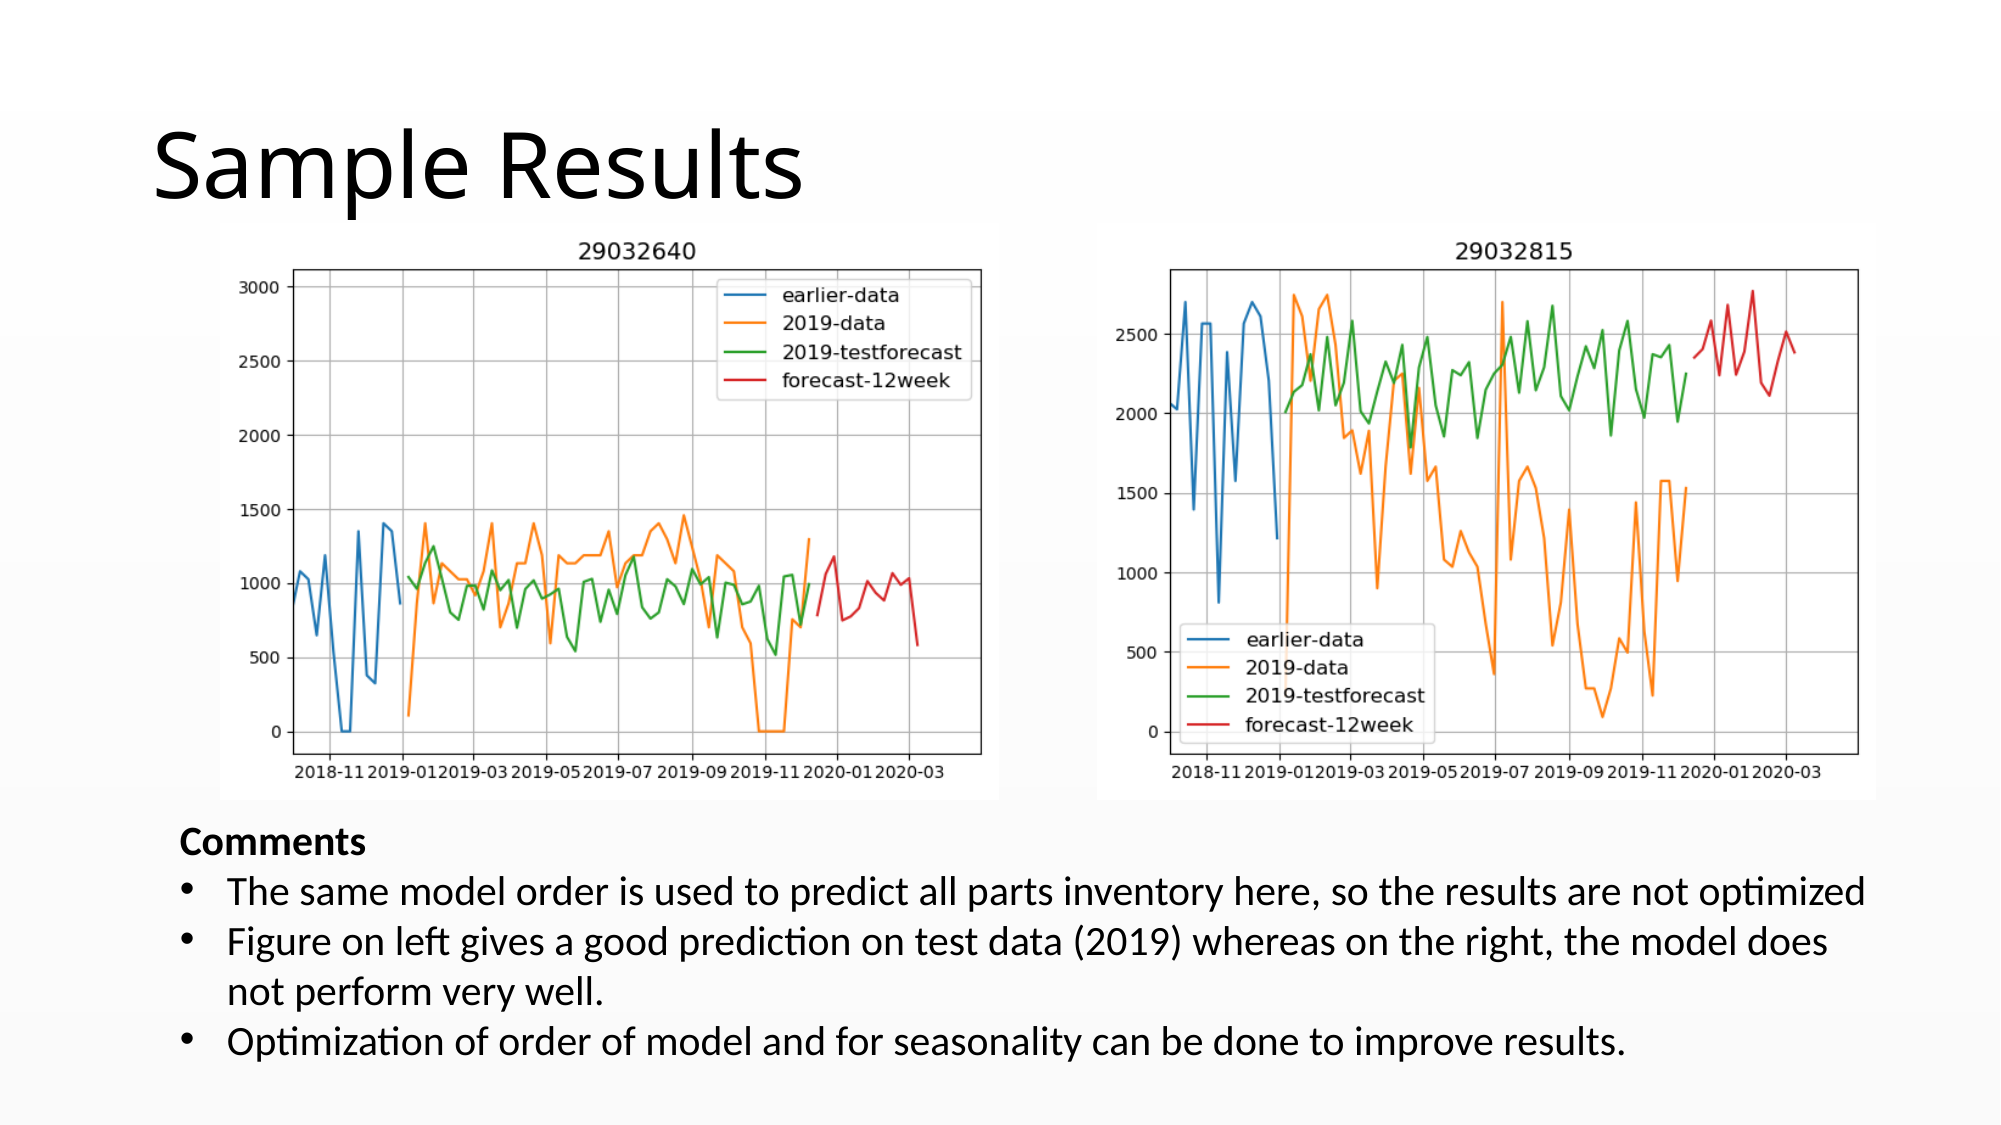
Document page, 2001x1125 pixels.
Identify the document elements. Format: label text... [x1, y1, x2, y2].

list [220, 223, 999, 800]
text_box Comments The same model order is used to predict all parts inventory here, so the results are not optimized Figure on left gives a good prediction on test data (2019) whereas on the right, the model does not perform very well. Optimization of order of model and for seasonality can be done to improve results. [165, 806, 1893, 1071]
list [1096, 223, 1876, 800]
title Sample Results [137, 59, 1863, 278]
